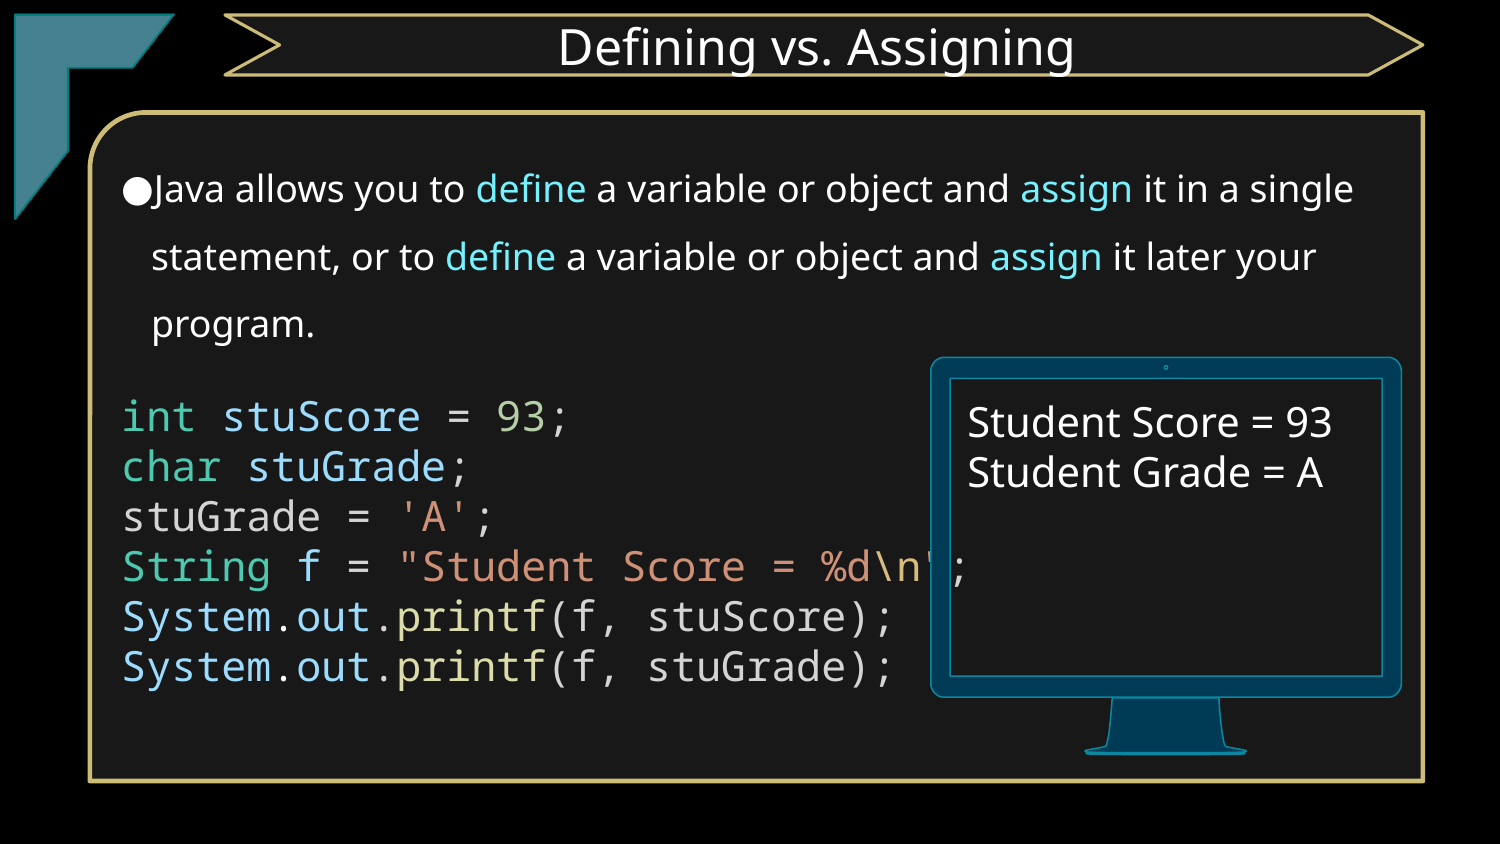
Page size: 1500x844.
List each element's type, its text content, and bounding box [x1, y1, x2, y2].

text_box Student Score = 93 Student Grade = A [952, 388, 1423, 504]
picture [0, 0, 1500, 844]
text_box Defining vs. Assigning [224, 14, 1423, 75]
text_box Java allows you to define a variable or object and assign it in a single statement, or to define a variable or object and assign it later your program. int stuScore = 93; char stuGrade; stuGrade = 'A'; String f = "Student Score = %d\n"; System.out.printf(f, stuScore); System.out.printf(f, stuGrade); [89, 112, 1423, 782]
text_box TClark [15, 15, 174, 219]
text_box [930, 357, 1402, 755]
